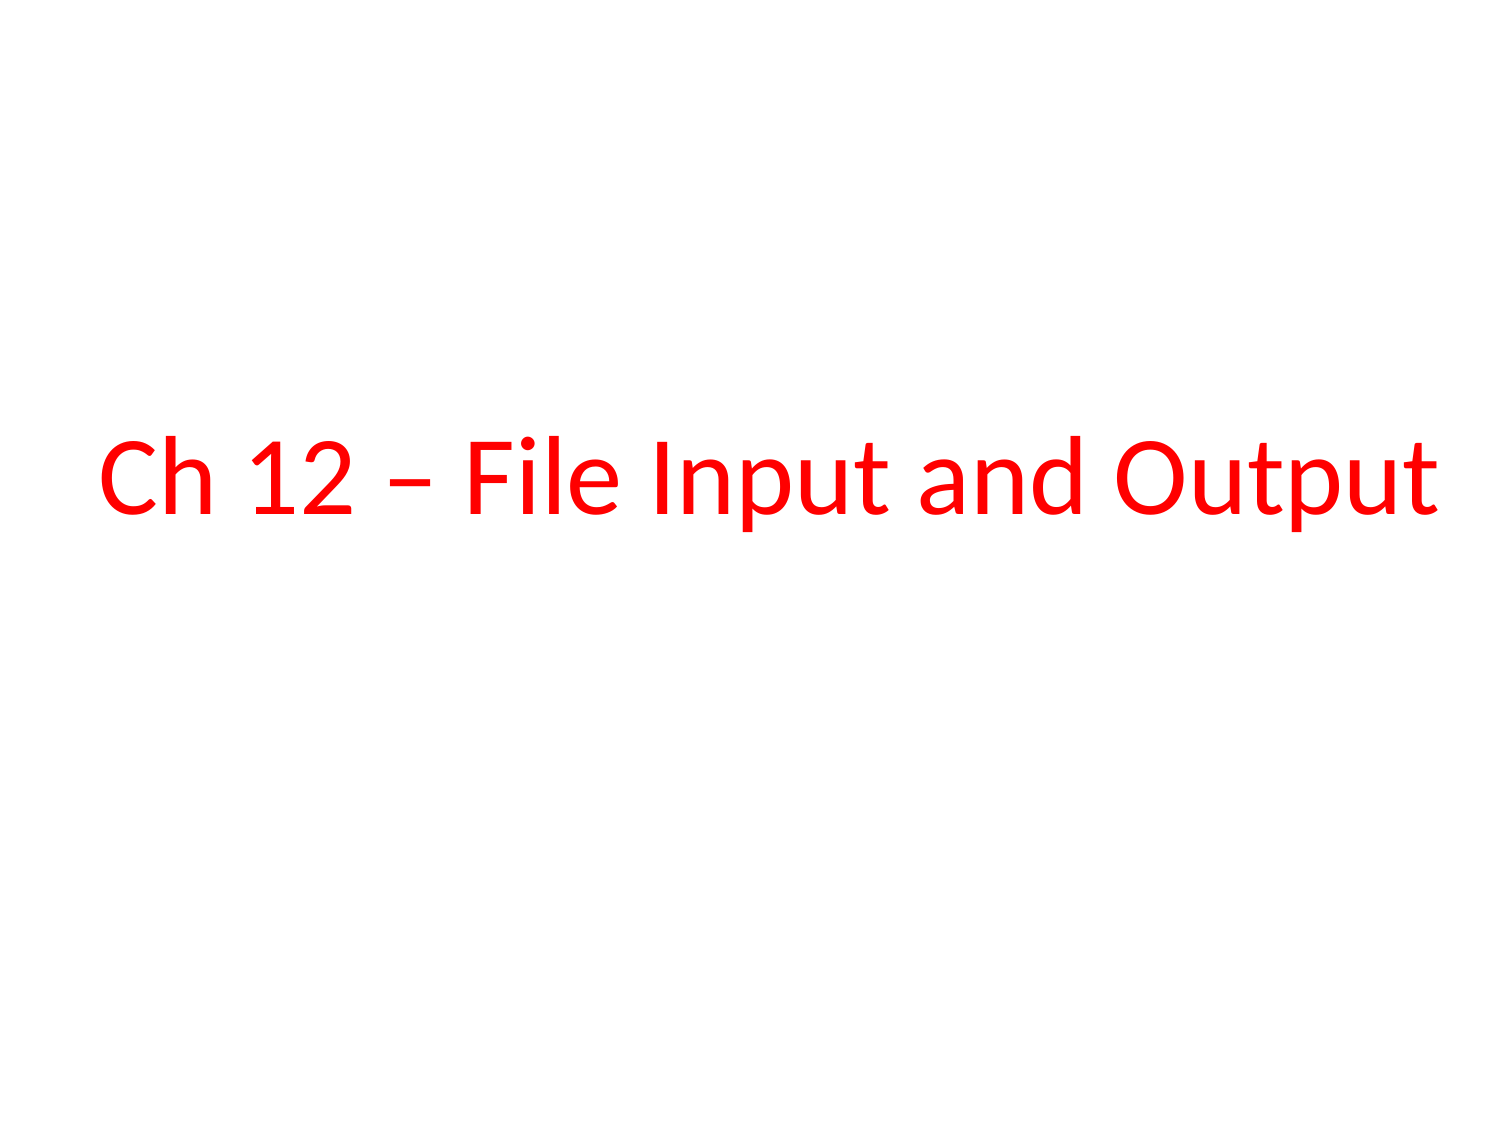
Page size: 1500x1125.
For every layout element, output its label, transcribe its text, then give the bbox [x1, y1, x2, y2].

text_box Ch 12 – File Input and Output [83, 394, 1457, 545]
